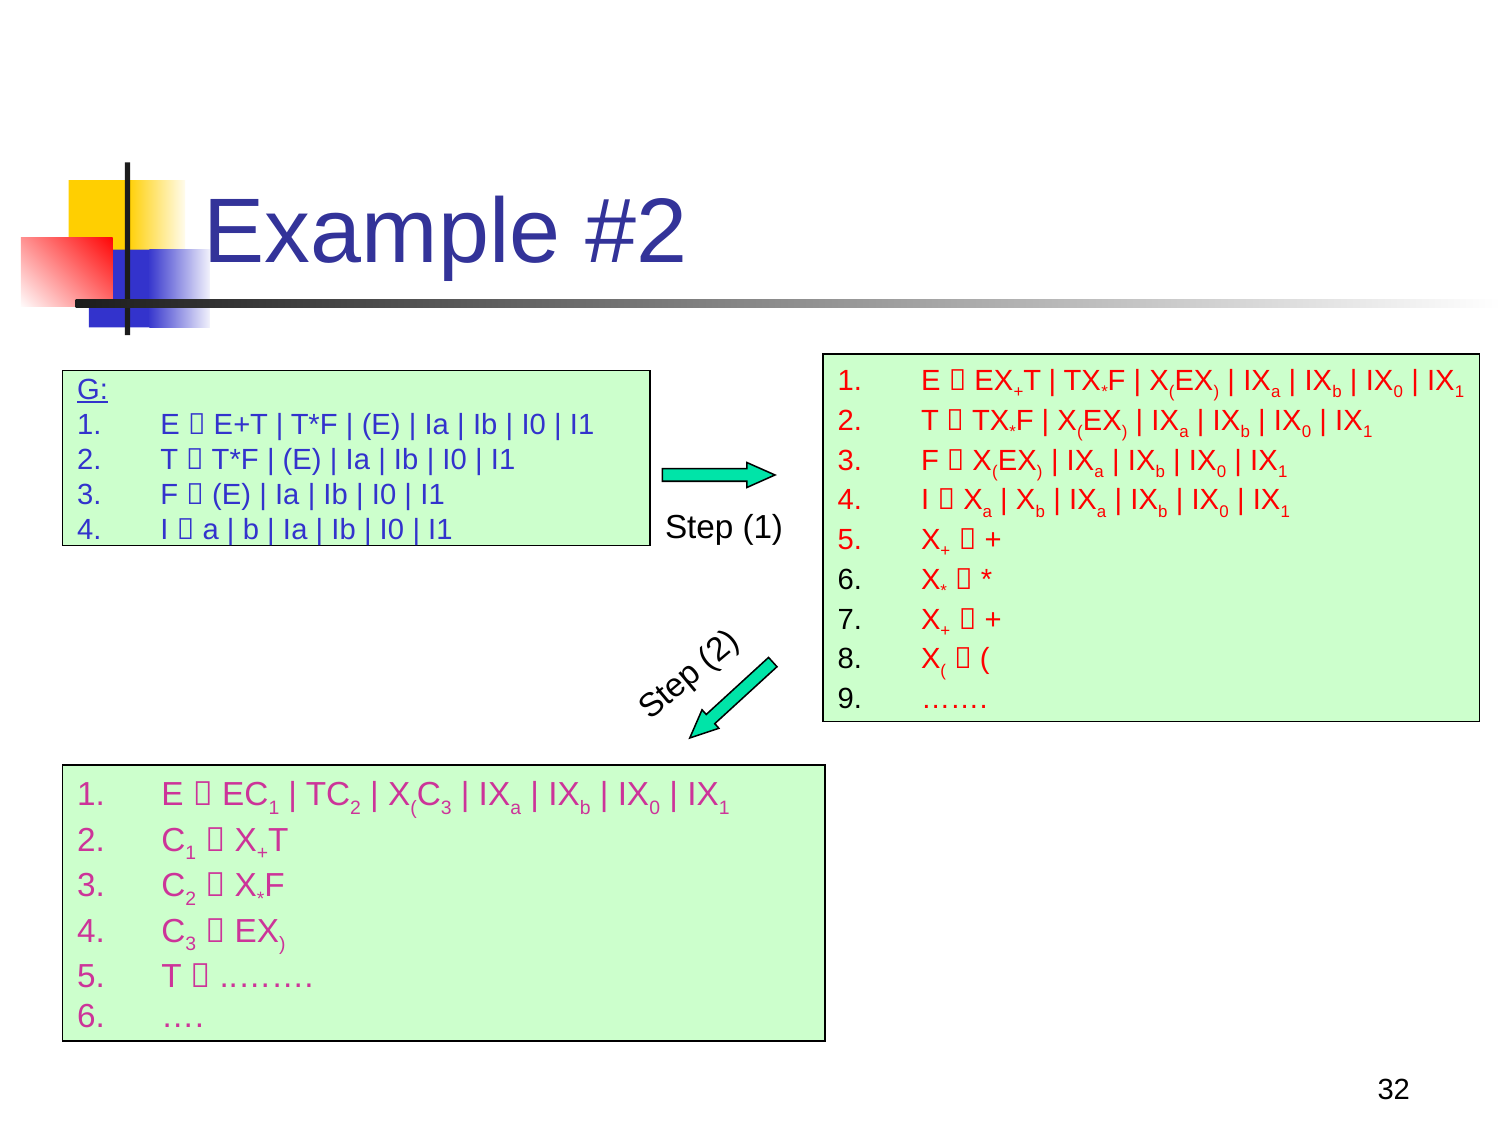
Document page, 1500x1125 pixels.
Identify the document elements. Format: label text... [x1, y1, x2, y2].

text_box [689, 657, 777, 739]
text_box Step (2) [612, 603, 761, 741]
text_box Step (1) [650, 497, 799, 552]
text_box [662, 462, 775, 488]
slide_number 32 [1112, 1037, 1426, 1113]
text_box E  EX+T | TX*F | X(EX) | IXa | IXb | IX0 | IX1 T  TX*F | X(EX) | IXa | IXb | IX0 | IX1 F  X(EX) | IXa | IXb | IX0 | IX1 I  Xa | Xb | IXa | IXb | IX0 | IX1 X+  + X*  * X+  + X(  ( ……. [822, 354, 1480, 722]
text_box G: E  E+T | T*F | (E) | Ia | Ib | I0 | I1 T  T*F | (E) | Ia | Ib | I0 | I1 F  (E) | Ia | Ib | I0 | I1 I  a | b | Ia | Ib | I0 | I1 [62, 370, 650, 546]
text_box E  EC1 | TC2 | X(C3 | IXa | IXb | IX0 | IX1 C1  X+T C2  X*F C3  EX) T  ..……. …. [62, 765, 825, 1042]
title Example #2 [188, 101, 1468, 289]
